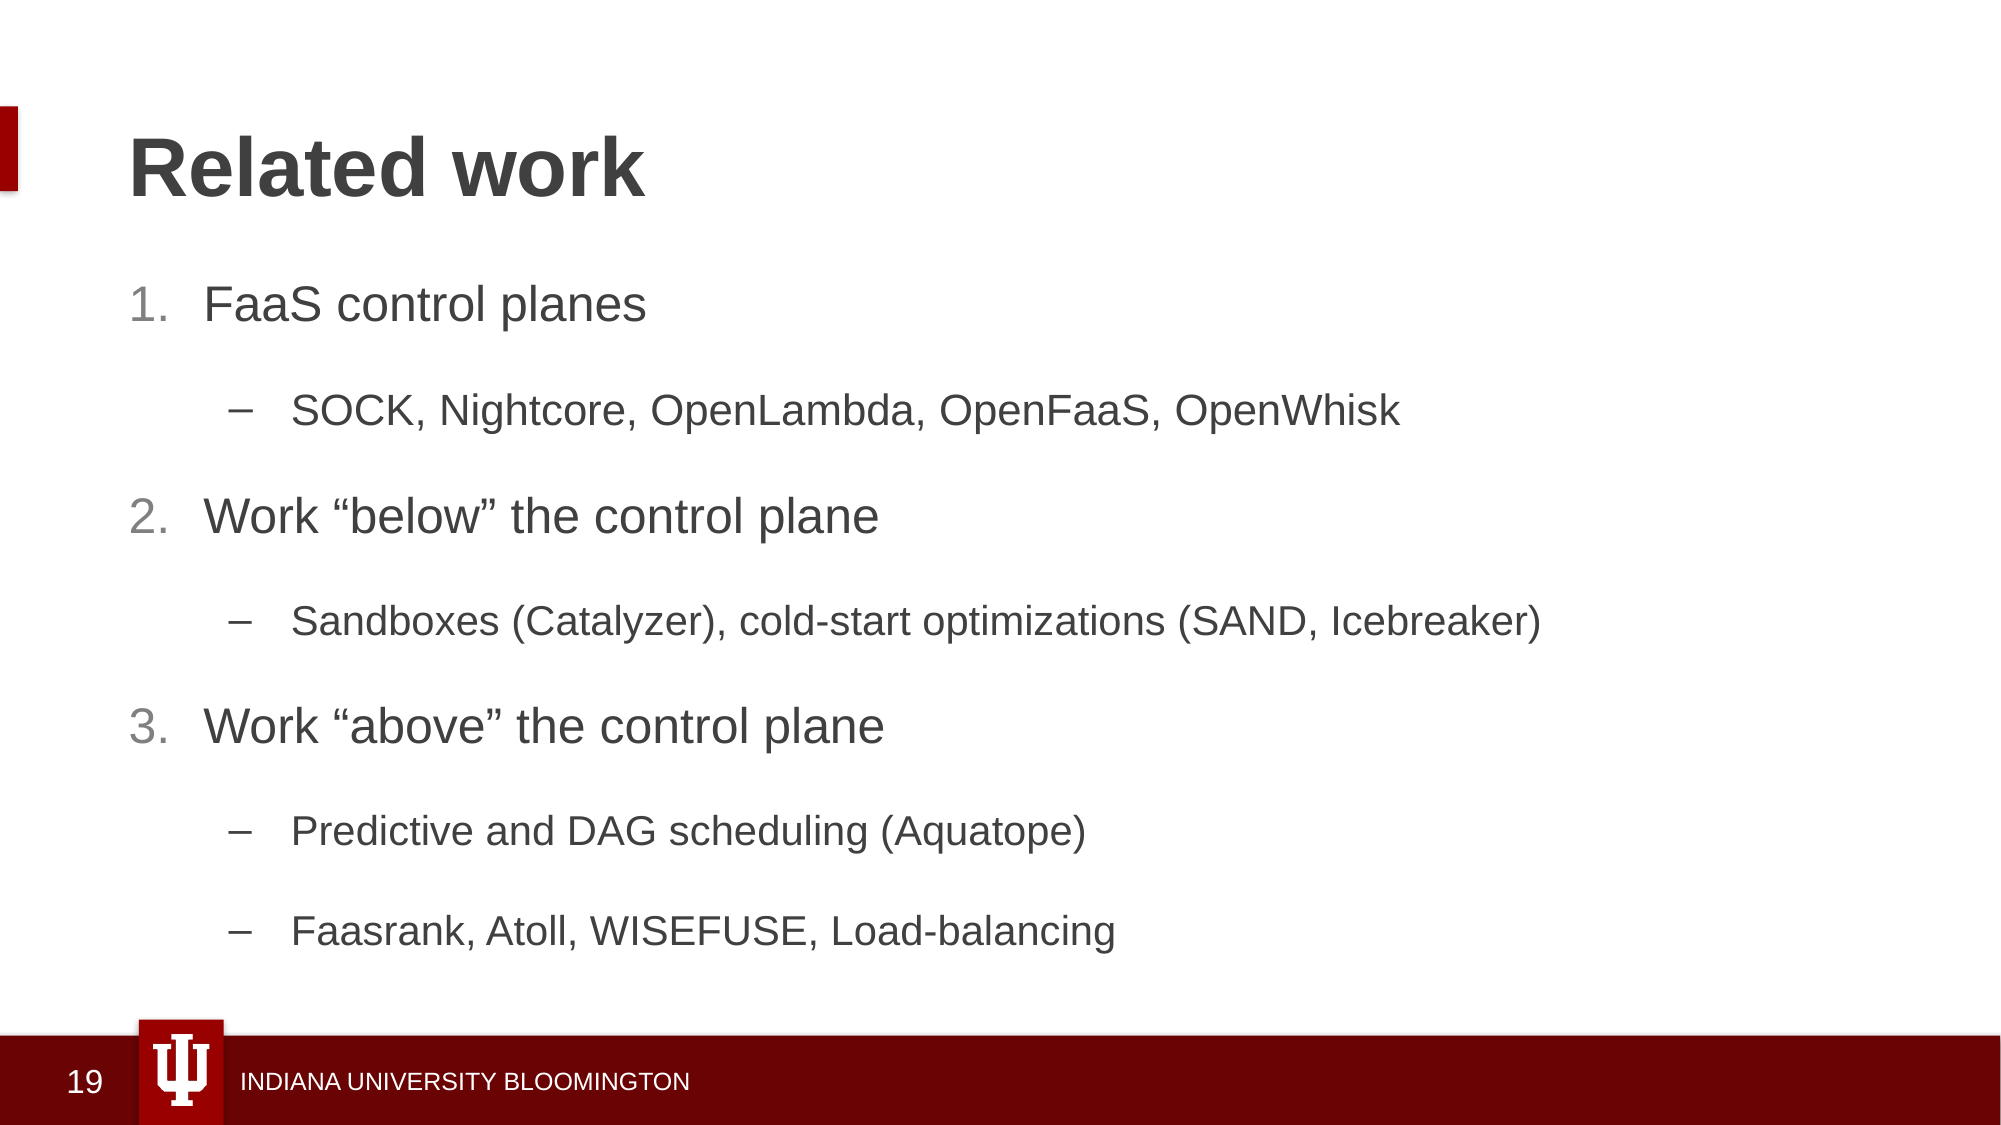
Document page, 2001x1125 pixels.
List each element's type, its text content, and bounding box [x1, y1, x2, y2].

title Related work [113, 86, 1865, 240]
slide_number 19 [2, 1050, 119, 1111]
list FaaS control planes SOCK, Nightcore, OpenLambda, OpenFaaS, OpenWhisk Work “below” the control plane Sandboxes (Catalyzer), cold-start optimizations (SAND, Icebreaker) Work “above” the control plane Predictive and DAG scheduling (Aquatope) Faasrank, Atoll, WISEFUSE, Load-balancing [113, 263, 1867, 972]
